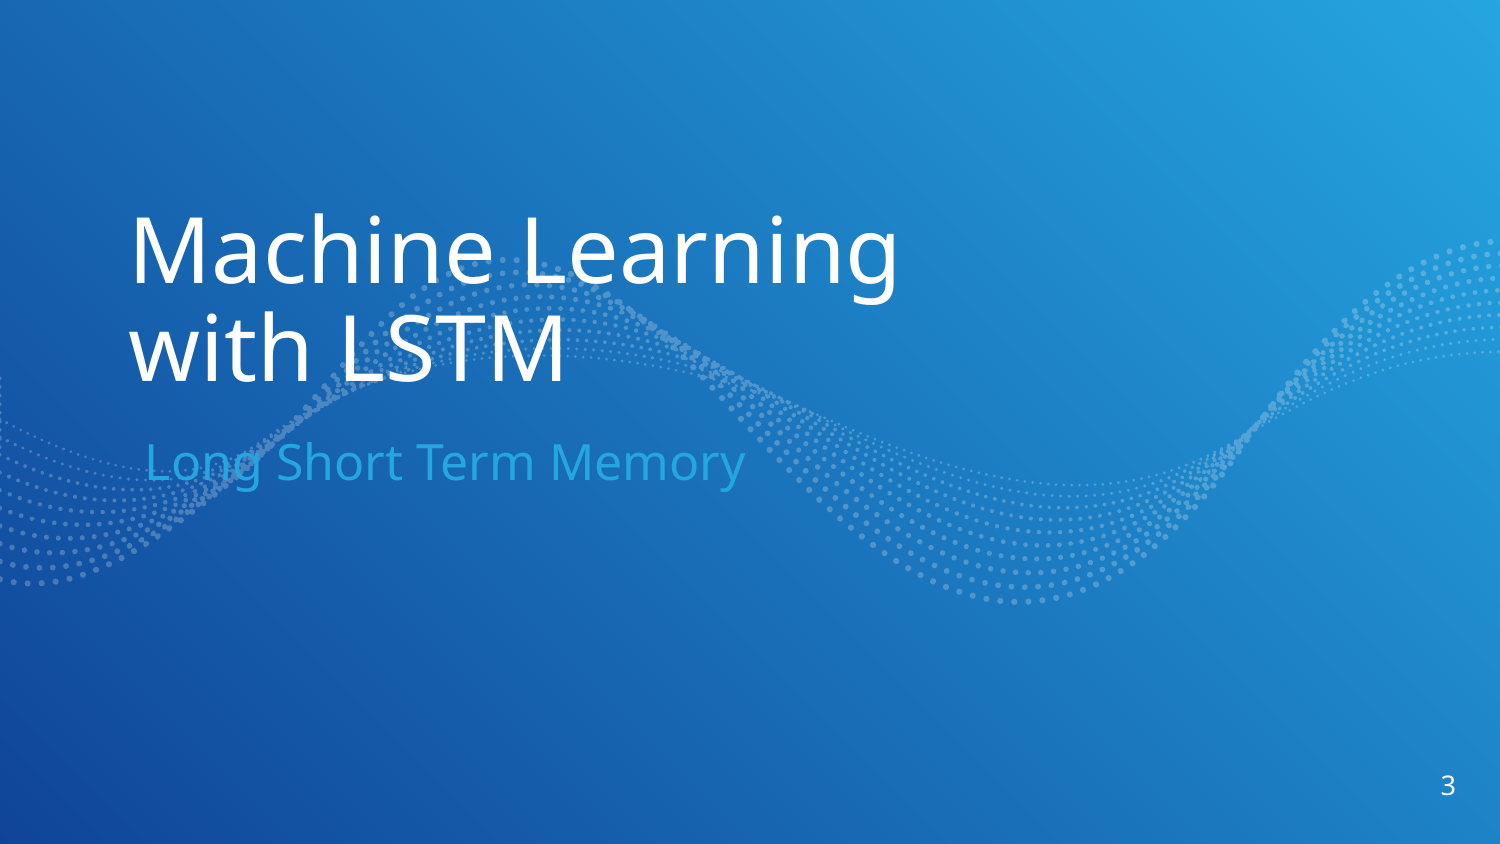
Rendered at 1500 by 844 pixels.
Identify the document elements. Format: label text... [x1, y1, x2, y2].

title Machine Learning with LSTM [128, 177, 928, 402]
subtitle Long Short Term Memory [144, 421, 912, 646]
slide_number 3 [1366, 754, 1457, 819]
